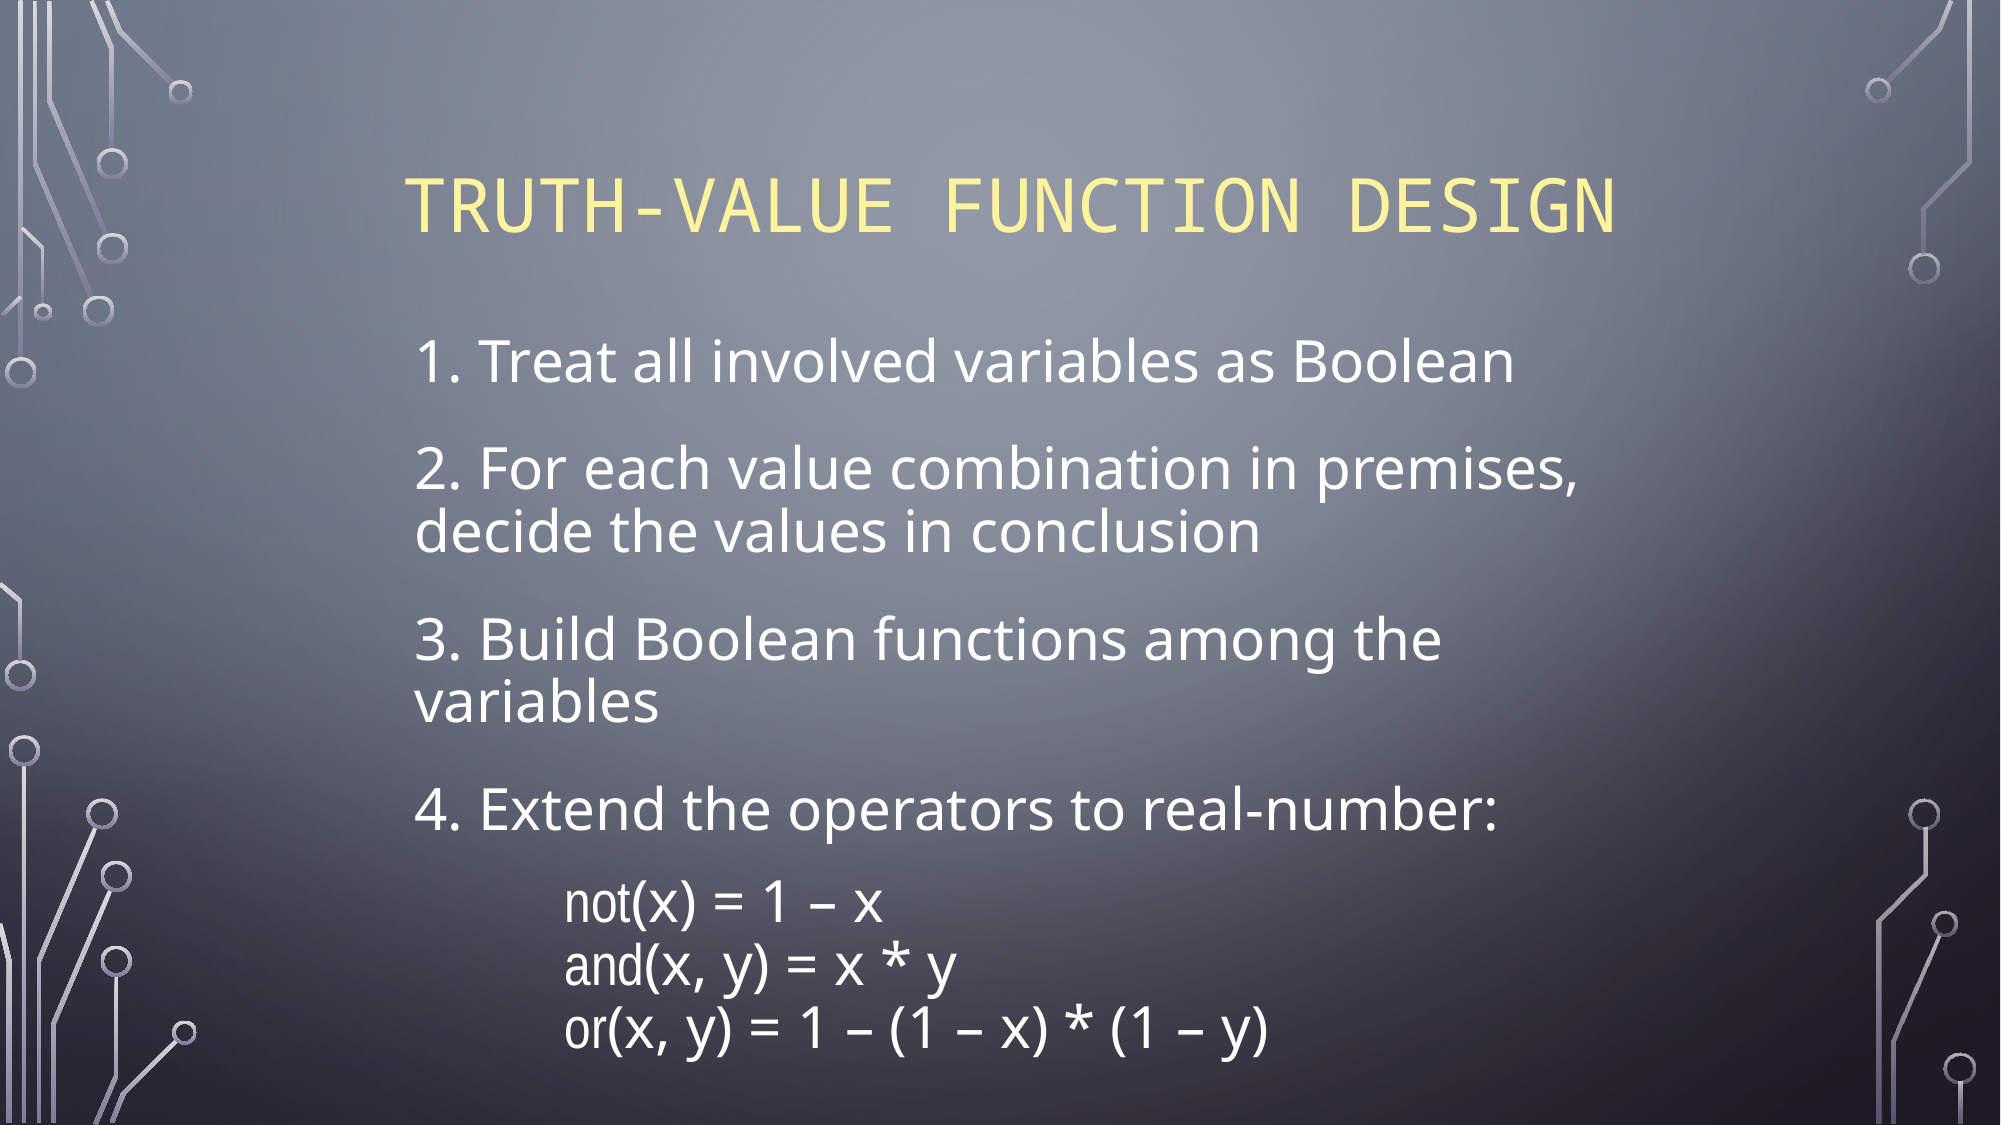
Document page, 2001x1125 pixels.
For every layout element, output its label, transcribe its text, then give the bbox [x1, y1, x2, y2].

text_box 1. Treat all involved variables as Boolean 2. For each value combination in premises, decide the values in conclusion 3. Build Boolean functions among the variables 4. Extend the operators to real-number: not(x) = 1 – x and(x, y) = x * y or(x, y) = 1 – (1 – x) * (1 – y) [399, 324, 1663, 1000]
title Truth-value Function Design [387, 149, 1675, 288]
